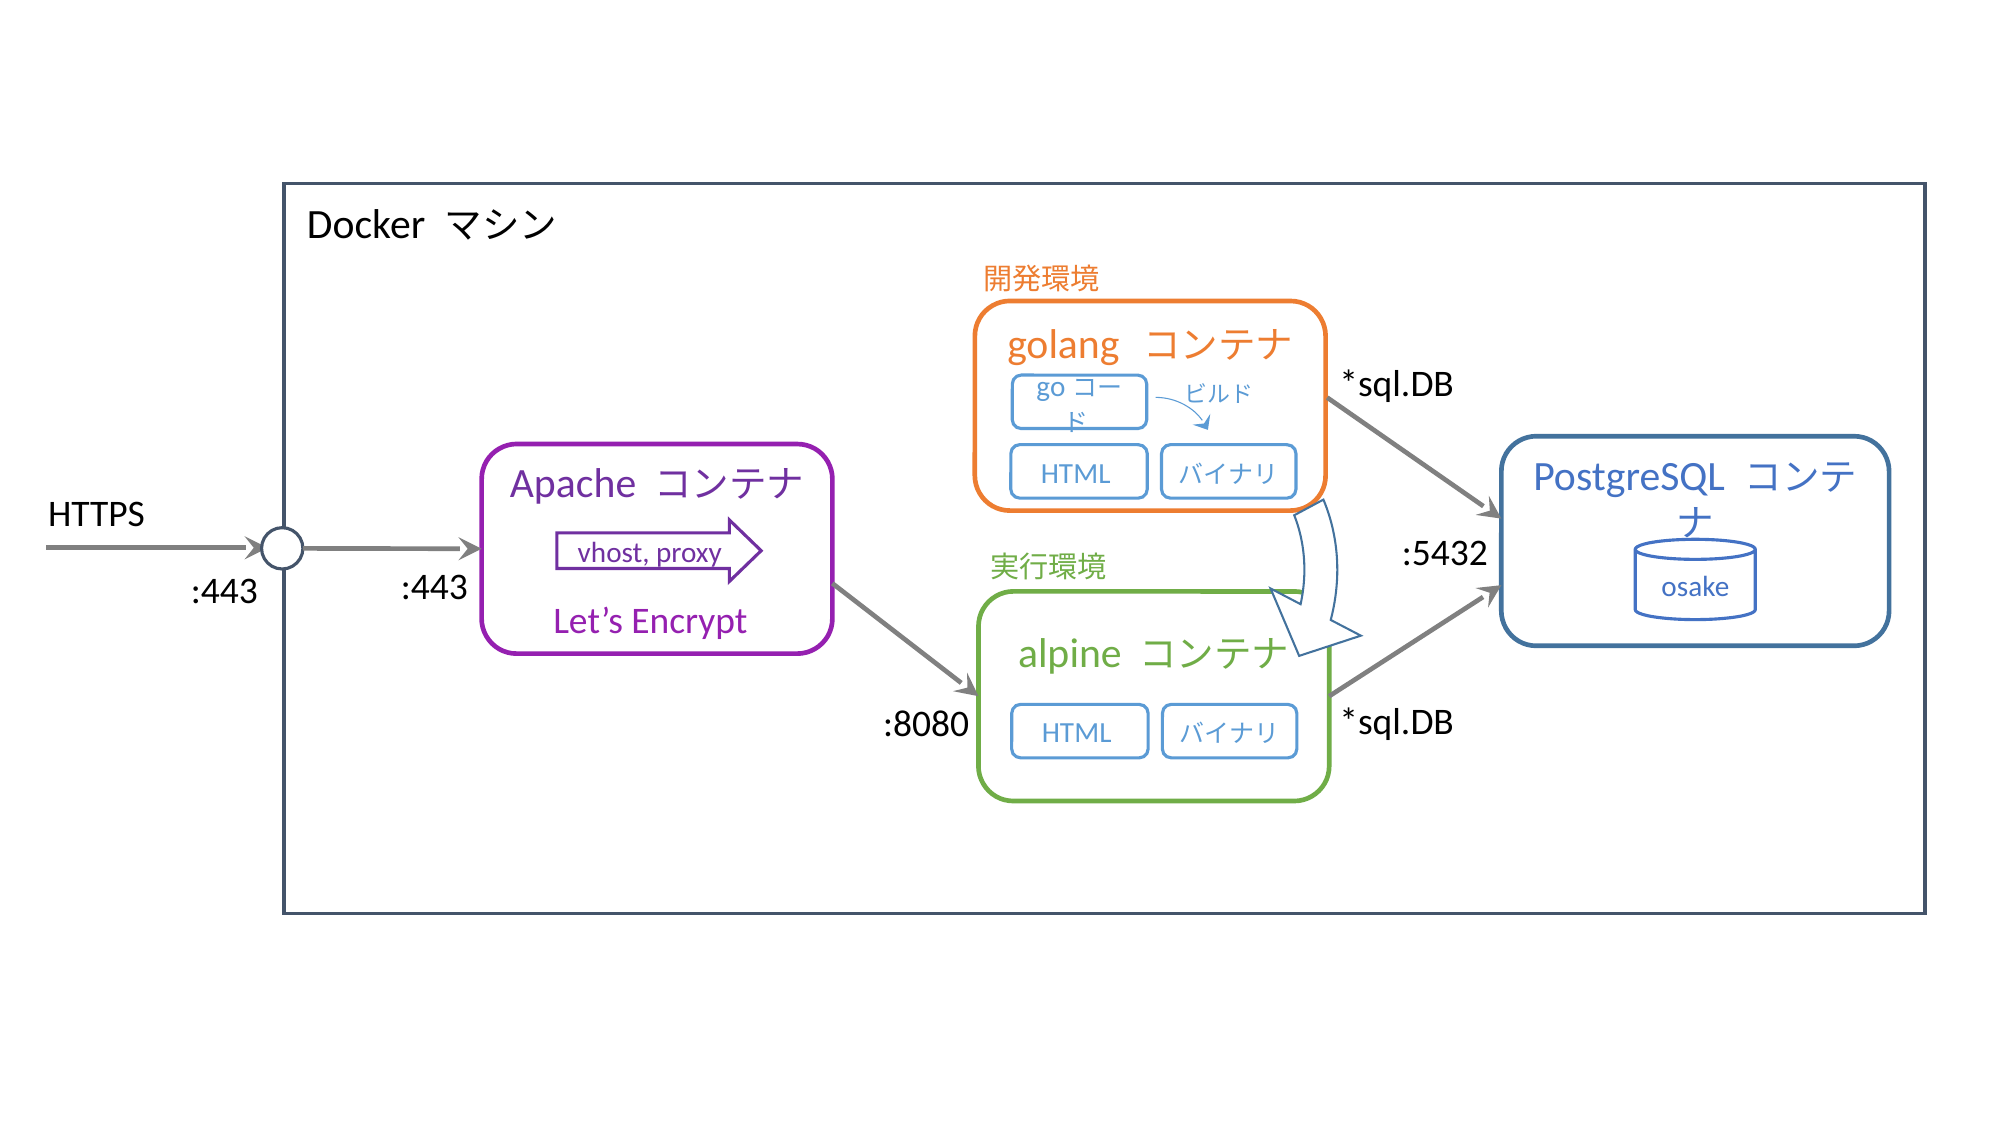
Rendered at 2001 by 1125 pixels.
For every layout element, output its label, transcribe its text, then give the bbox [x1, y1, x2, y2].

text_box *sql.DB [1319, 690, 1475, 750]
text_box HTTPS [32, 481, 160, 542]
text_box [1155, 396, 1211, 452]
text_box osake [1634, 538, 1757, 621]
text_box [283, 183, 1926, 915]
text_box :443 [152, 558, 297, 619]
text_box HTML [1009, 443, 1149, 500]
text_box [1268, 498, 1339, 658]
text_box :5432 [1381, 520, 1509, 581]
text_box :443 [370, 554, 498, 615]
text_box ビルド [1170, 371, 1269, 414]
text_box [260, 526, 304, 571]
text_box *sql.DB [1319, 351, 1475, 411]
text_box バイナリ [1161, 703, 1298, 759]
text_box Docker マシン [277, 189, 588, 255]
text_box バイナリ [1160, 443, 1297, 500]
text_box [832, 583, 979, 697]
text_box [1329, 585, 1502, 697]
text_box 実行環境 [975, 541, 1123, 591]
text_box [1327, 397, 1502, 519]
text_box 開発環境 [968, 253, 1116, 303]
text_box vhost, proxy [555, 517, 763, 584]
text_box HTML [1010, 703, 1150, 759]
text_box goコード [1011, 374, 1148, 430]
text_box :8080 [862, 692, 990, 752]
